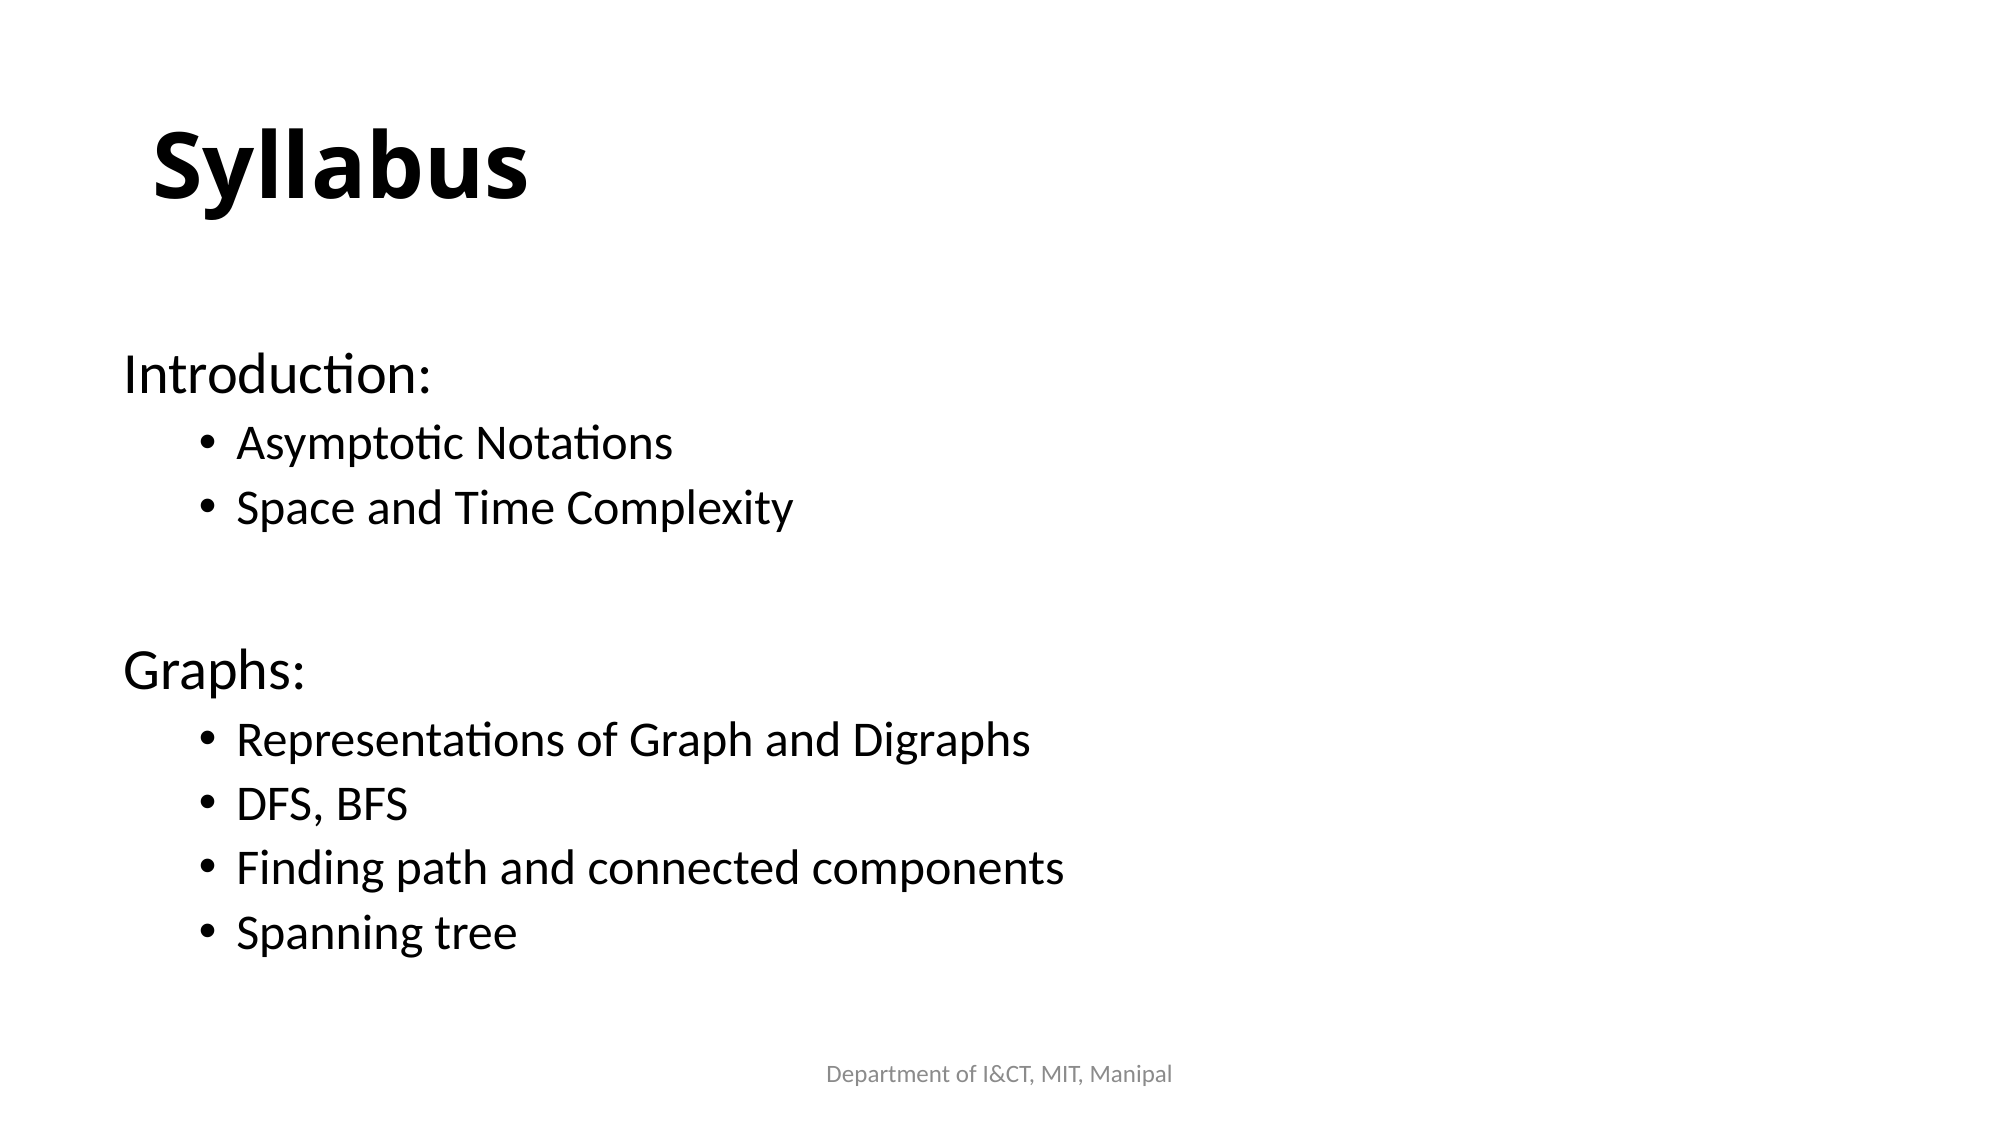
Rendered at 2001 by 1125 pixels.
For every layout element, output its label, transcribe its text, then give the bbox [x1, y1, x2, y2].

footer Department of I&CT, MIT, Manipal [662, 1042, 1338, 1103]
list Introduction: Asymptotic Notations Space and Time Complexity Graphs: Representations of Graph and Digraphs DFS, BFS Finding path and connected components Spanning tree [108, 245, 1863, 959]
title Syllabus [137, 59, 1863, 245]
